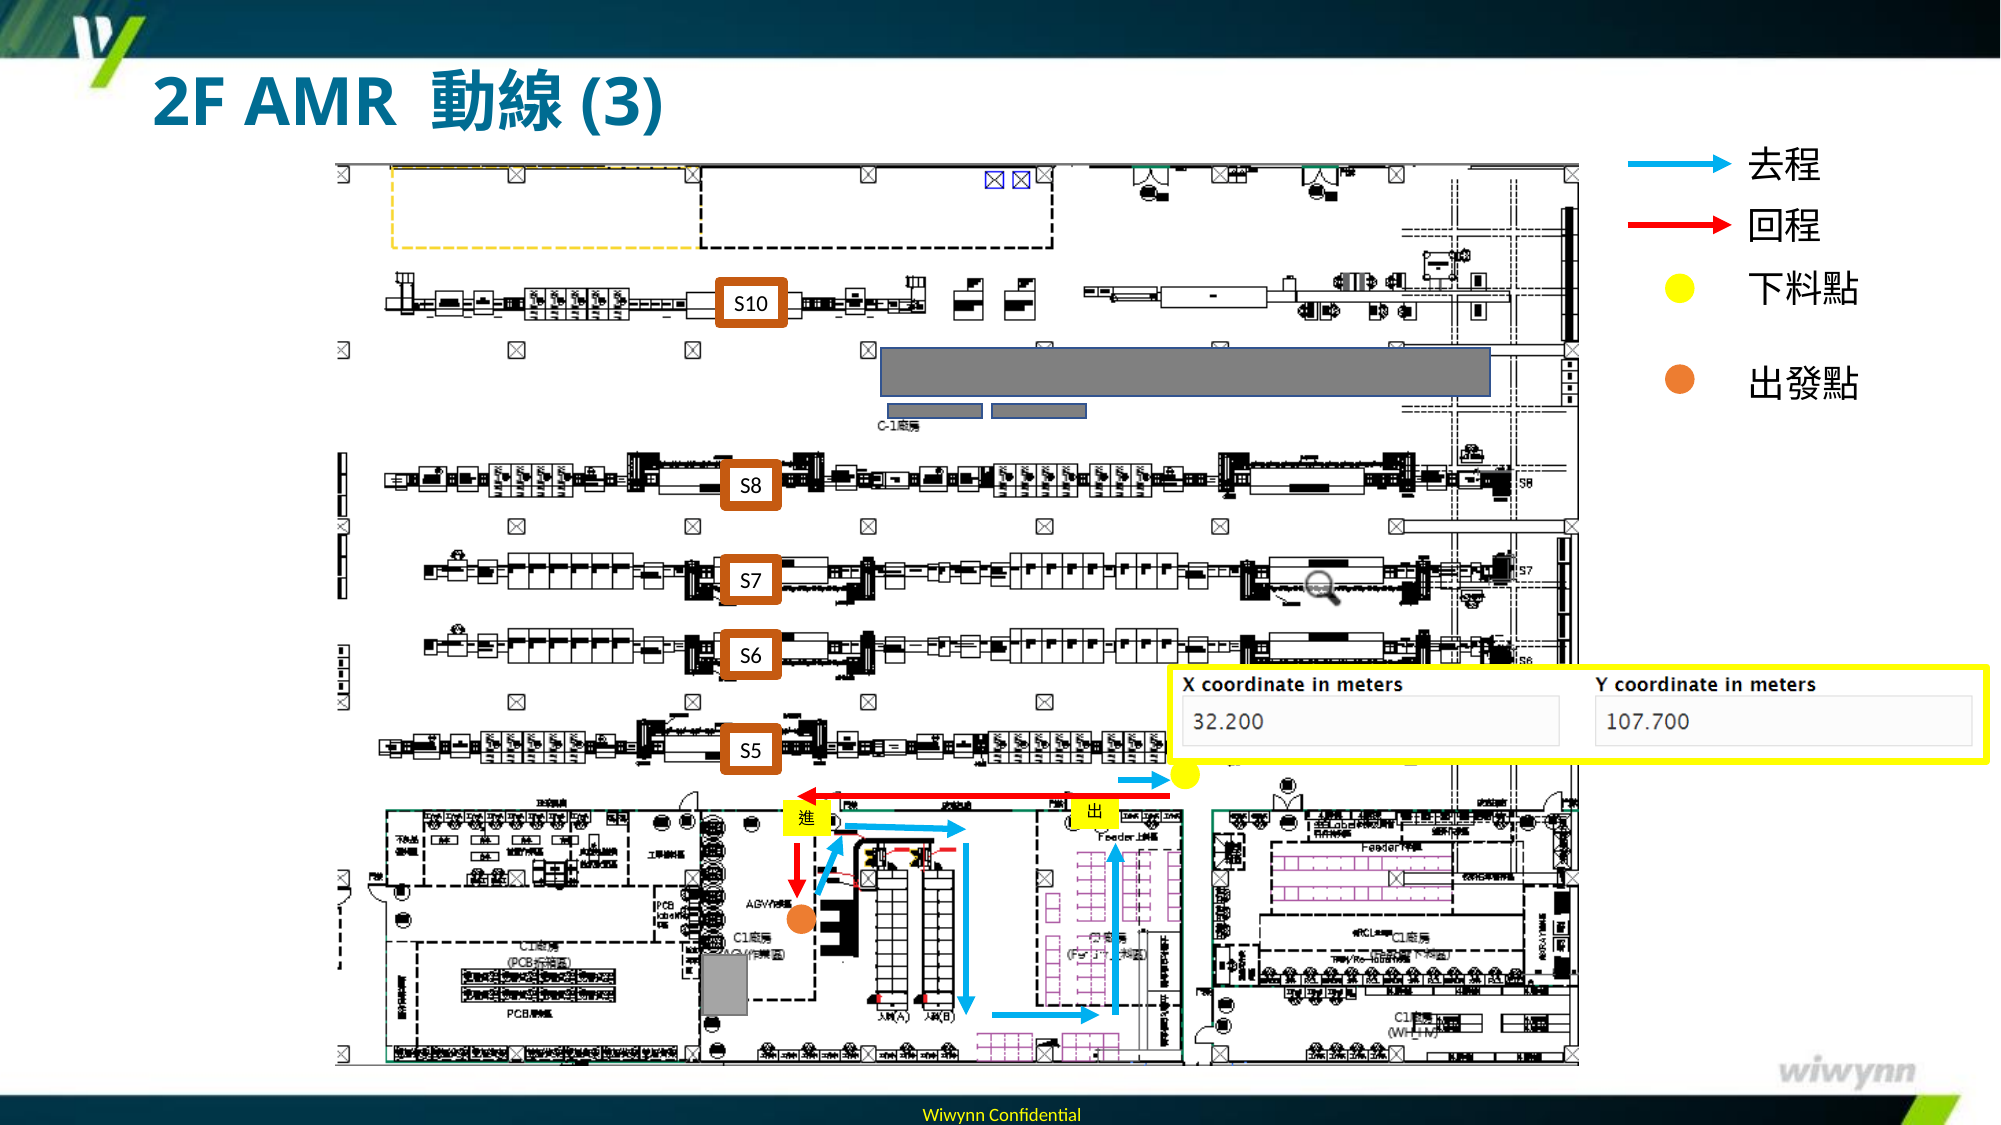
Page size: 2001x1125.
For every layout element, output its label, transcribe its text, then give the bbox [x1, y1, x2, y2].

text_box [817, 835, 843, 895]
text_box 下料點 [1732, 258, 1876, 318]
picture [0, 0, 2001, 1125]
text_box [1664, 272, 1696, 305]
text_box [844, 825, 967, 830]
text_box 出發點 [1732, 352, 1876, 412]
text_box [1664, 363, 1696, 395]
text_box 去程 [1732, 133, 1838, 194]
title 2F AMR 動線(3) [137, 59, 2000, 142]
text_box 回程 [1732, 194, 1838, 255]
